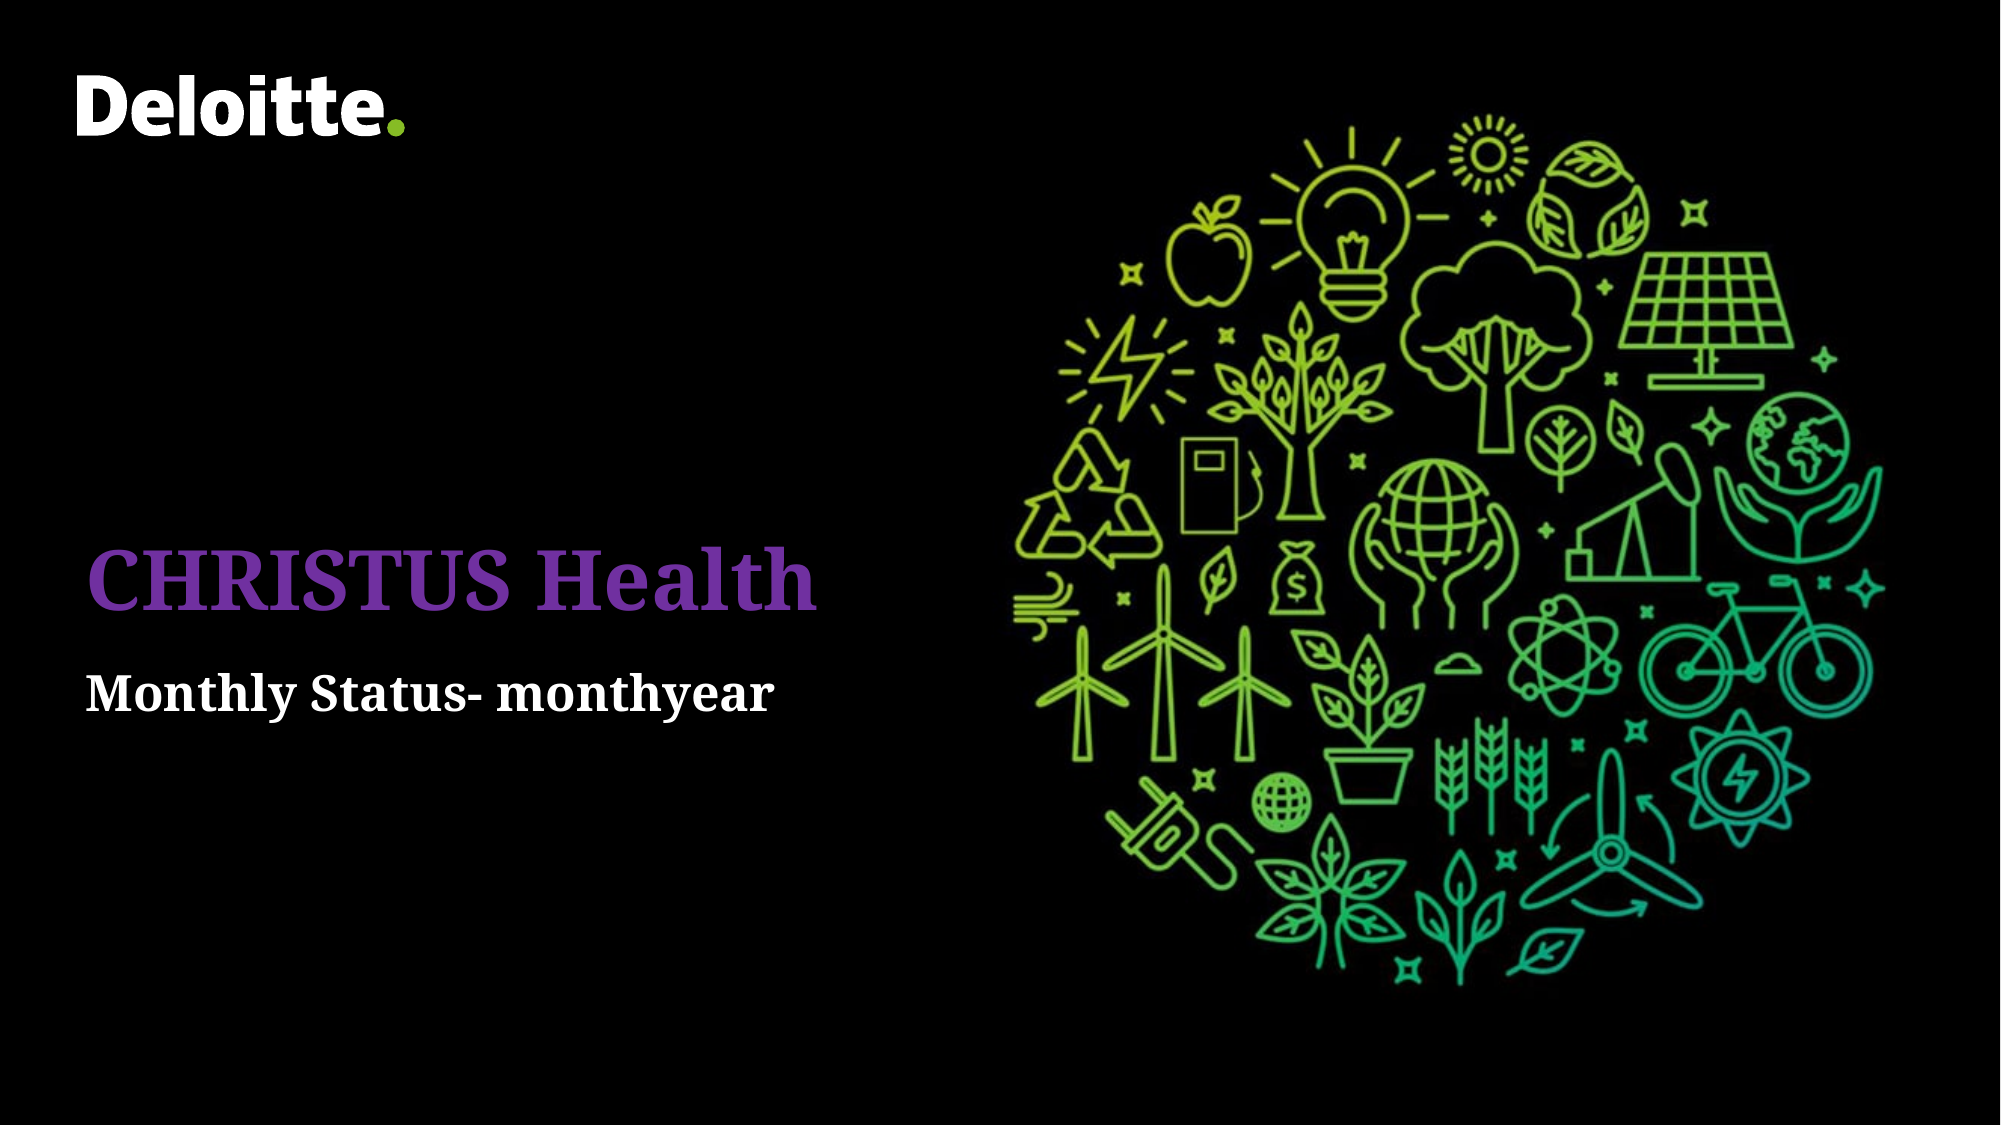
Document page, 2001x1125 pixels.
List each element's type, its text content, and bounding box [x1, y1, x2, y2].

picture [0, 0, 2001, 1125]
subtitle CHRISTUS Health Monthly Status- monthyear [85, 549, 915, 722]
